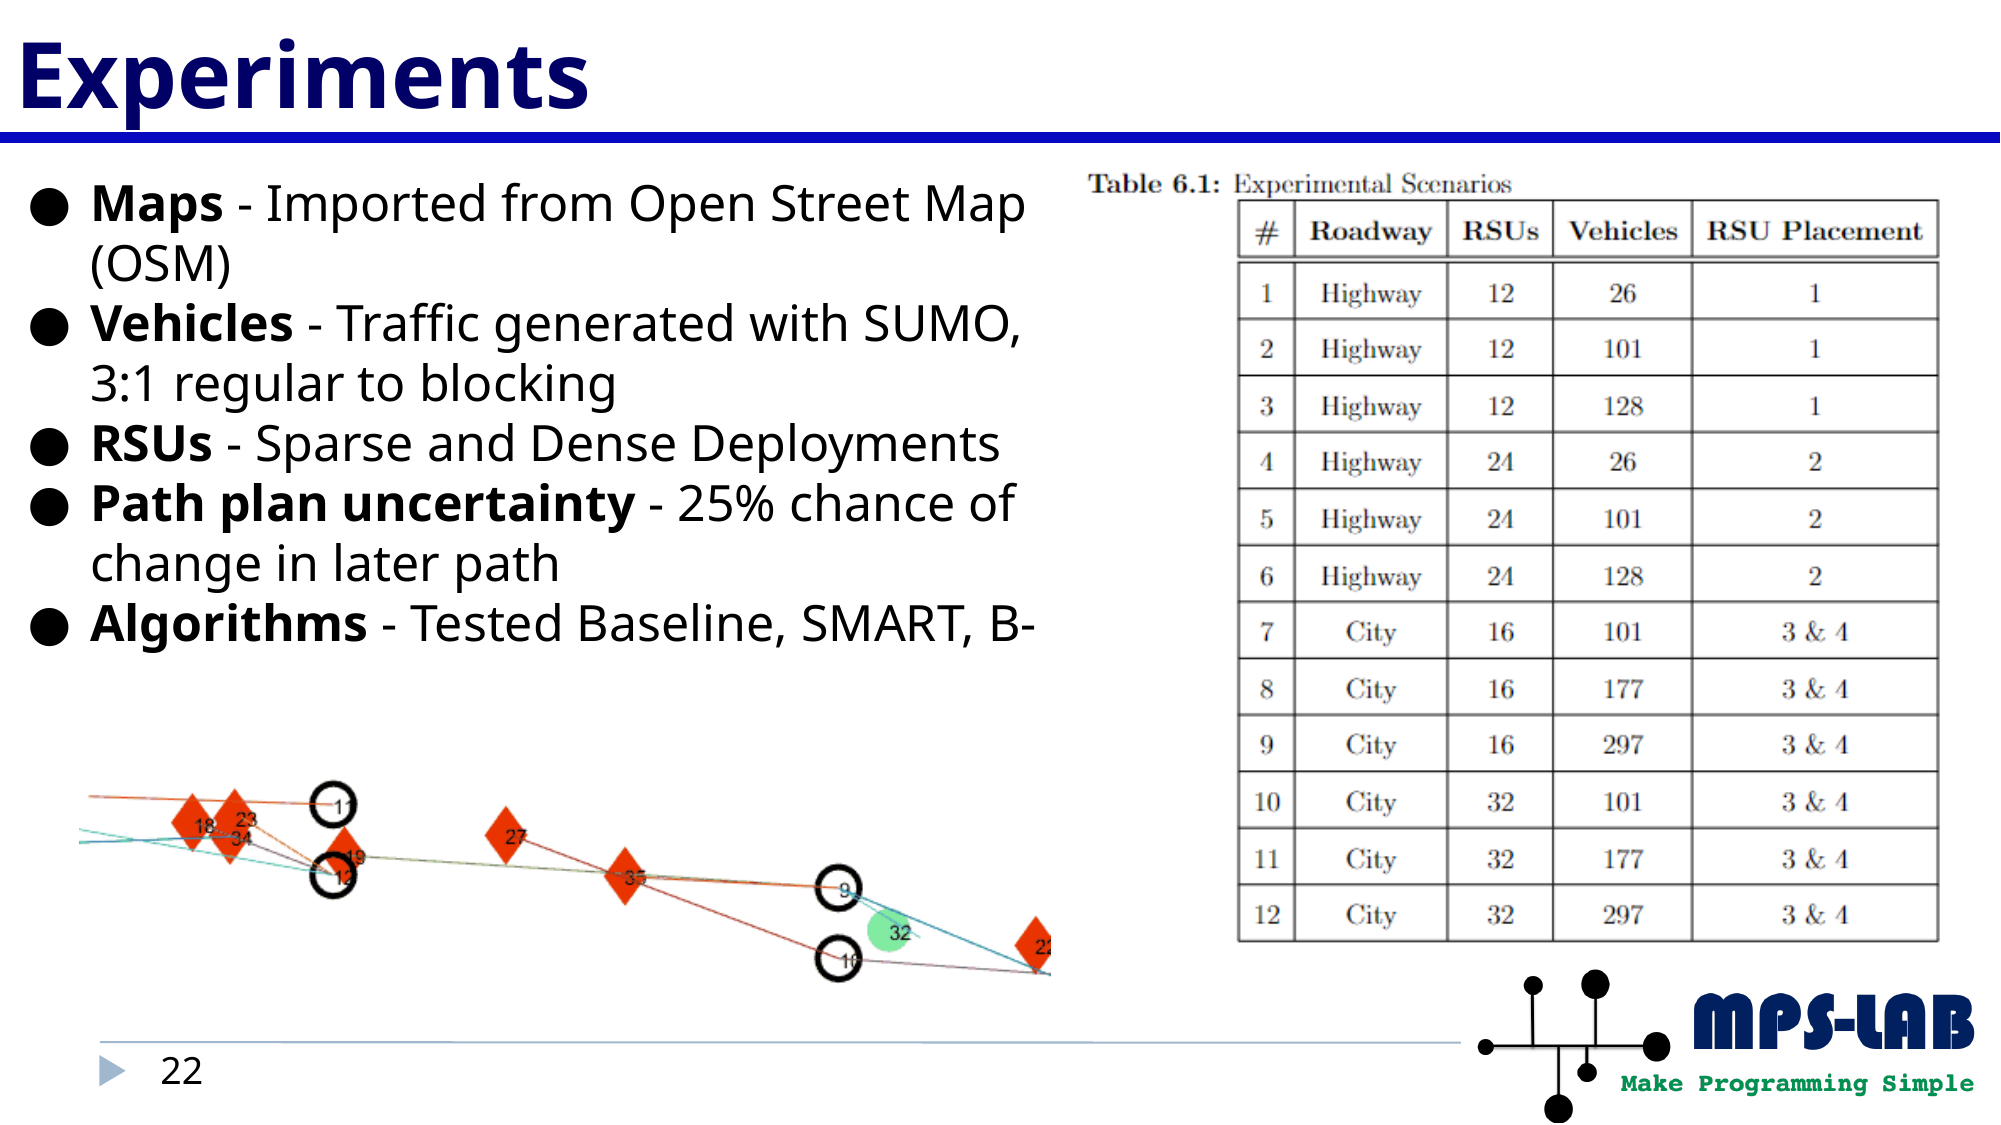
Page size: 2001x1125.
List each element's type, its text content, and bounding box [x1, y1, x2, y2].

picture [78, 654, 1052, 1033]
picture [1078, 155, 2001, 1123]
text_box Maps - Imported from Open Street Map (OSM) Vehicles - Traffic generated with SUMO, 3:1 regular to blocking RSUs - Sparse and Dense Deployments Path plan uncertainty - 25% chance of change in later path Algorithms - Tested Baseline, SMART, B-AWARE in each scenario [0, 156, 1076, 727]
slide_number 22 [145, 1041, 353, 1100]
title Experiments [0, 0, 2000, 134]
